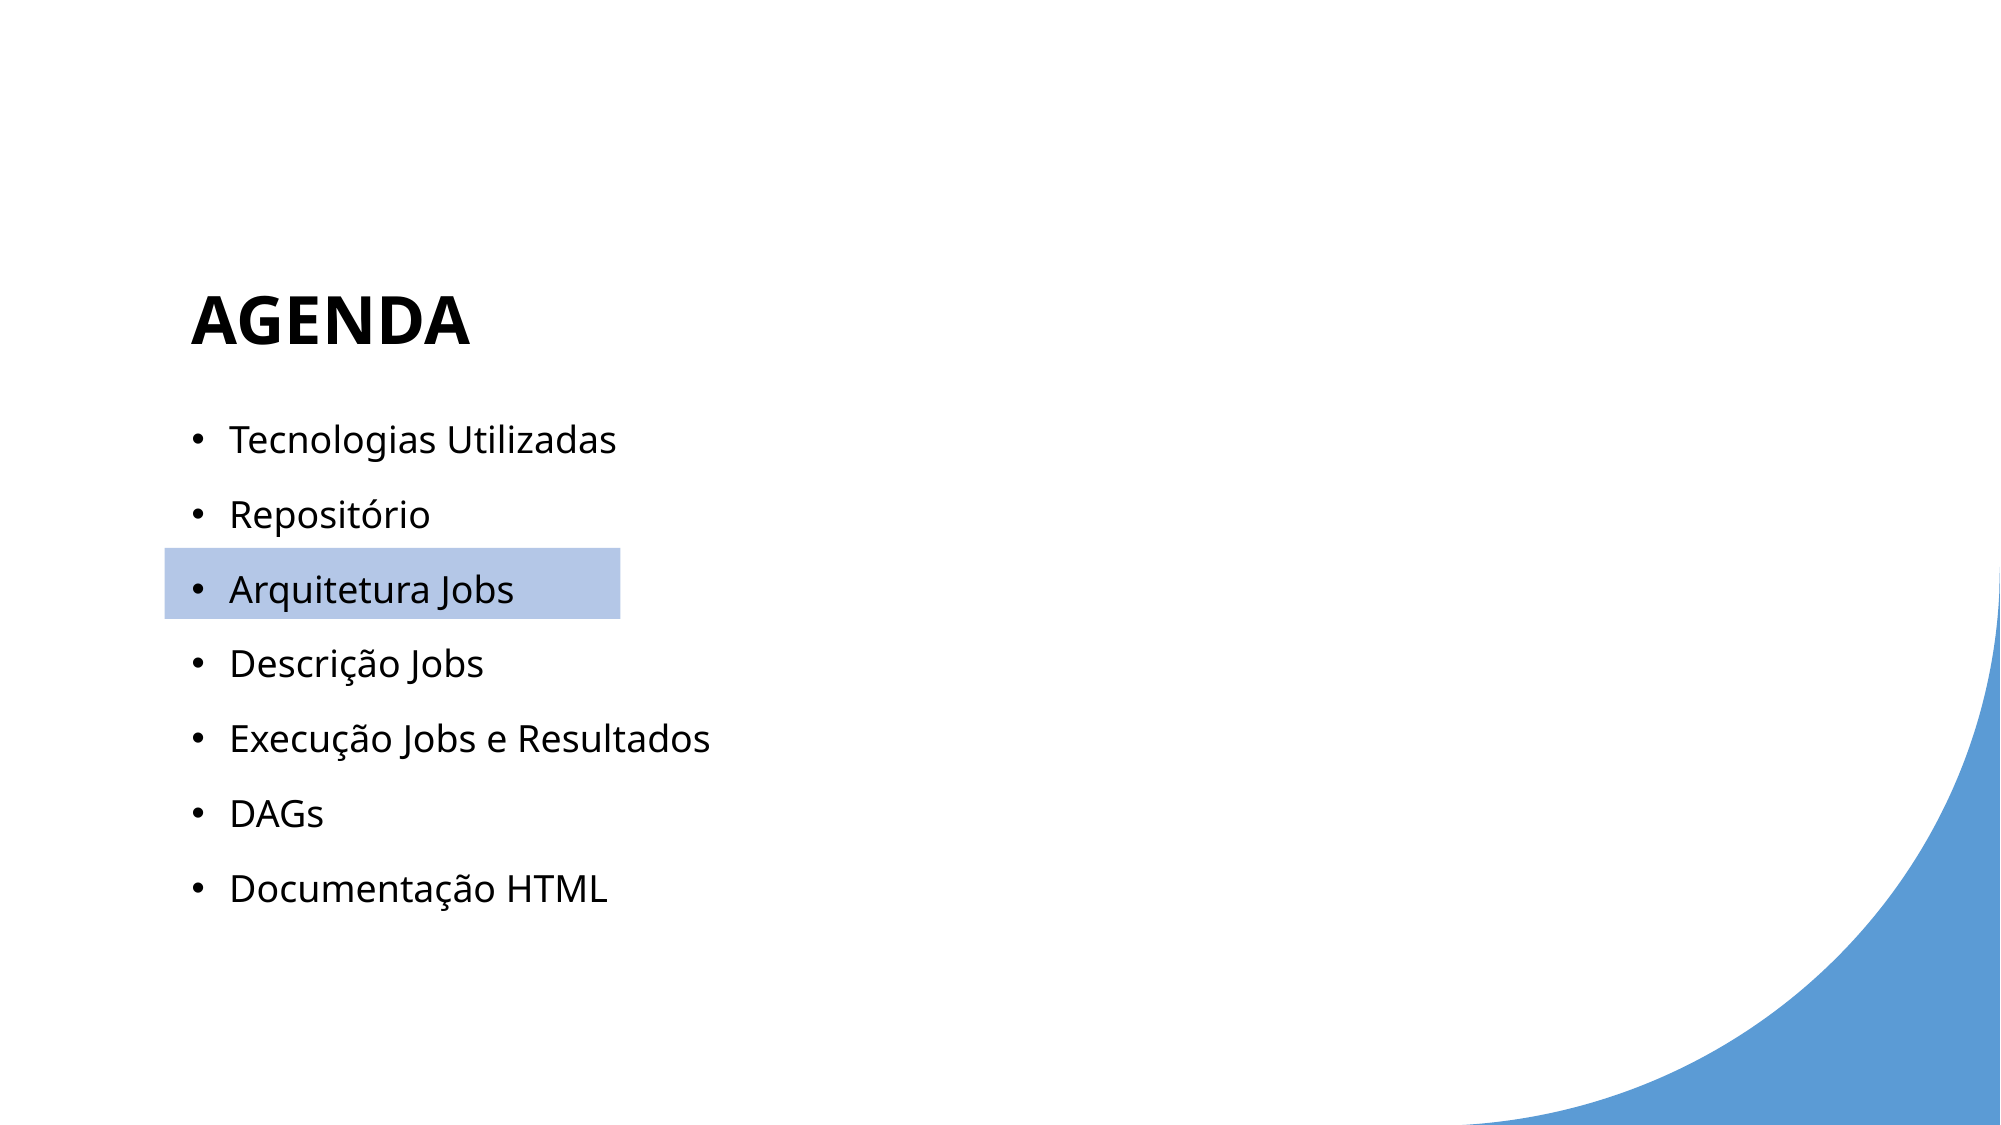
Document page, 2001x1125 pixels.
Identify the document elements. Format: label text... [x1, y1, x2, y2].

title AGENDA [176, 118, 1261, 366]
text_box [164, 547, 176, 620]
list Tecnologias Utilizadas Repositório Arquitetura Jobs Descrição Jobs Execução Jobs e Resultados DAGs Documentação HTML [176, 399, 1261, 975]
